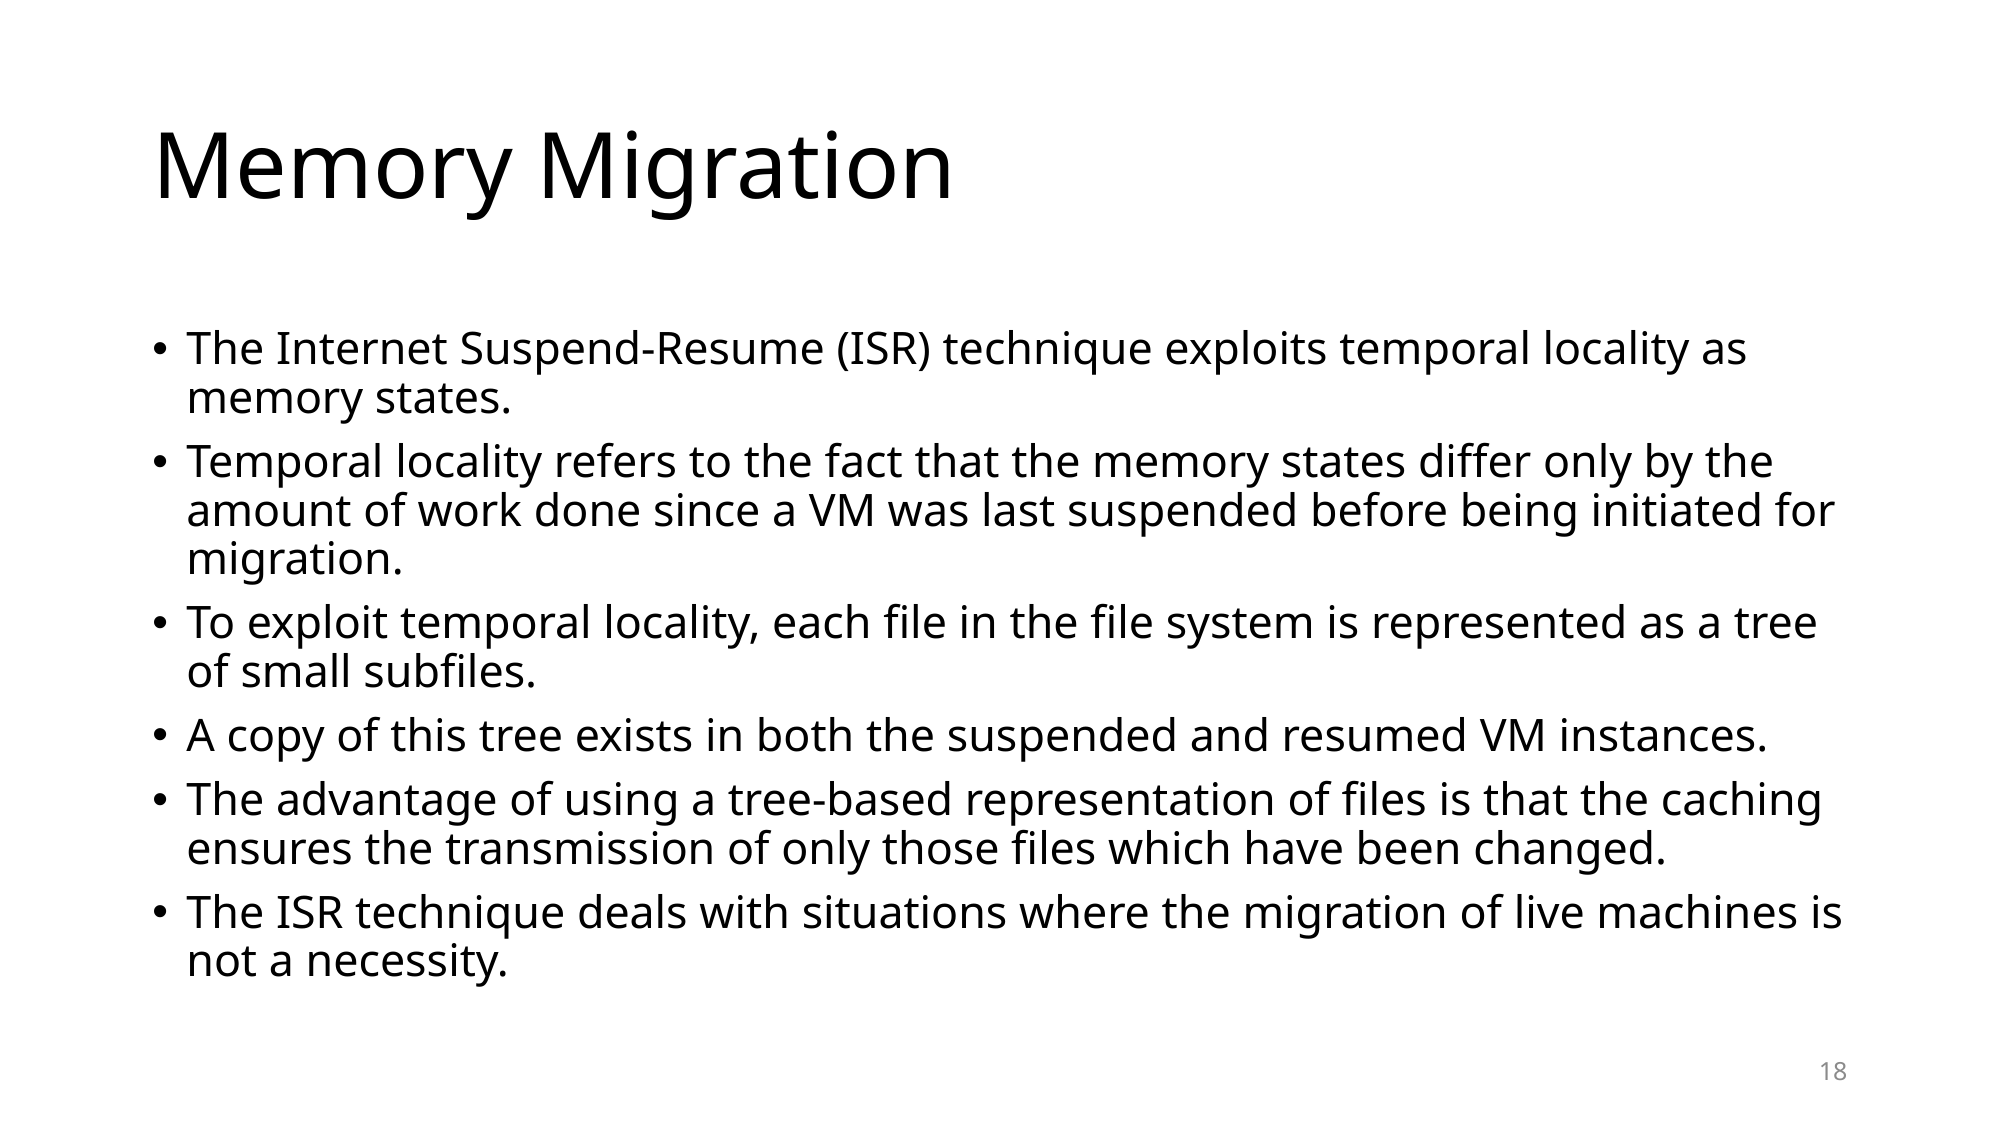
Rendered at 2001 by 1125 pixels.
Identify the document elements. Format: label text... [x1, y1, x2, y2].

list The Internet Suspend-Resume (ISR) technique exploits temporal locality as memory states. Temporal locality refers to the fact that the memory states differ only by the amount of work done since a VM was last suspended before being initiated for migration. To exploit temporal locality, each file in the file system is represented as a tree of small subfiles. A copy of this tree exists in both the suspended and resumed VM instances. The advantage of using a tree-based representation of files is that the caching ensures the transmission of only those files which have been changed. The ISR technique deals with situations where the migration of live machines is not a necessity. [137, 299, 1863, 1014]
title Memory Migration [137, 59, 1863, 278]
slide_number 18 [1412, 1042, 1863, 1103]
